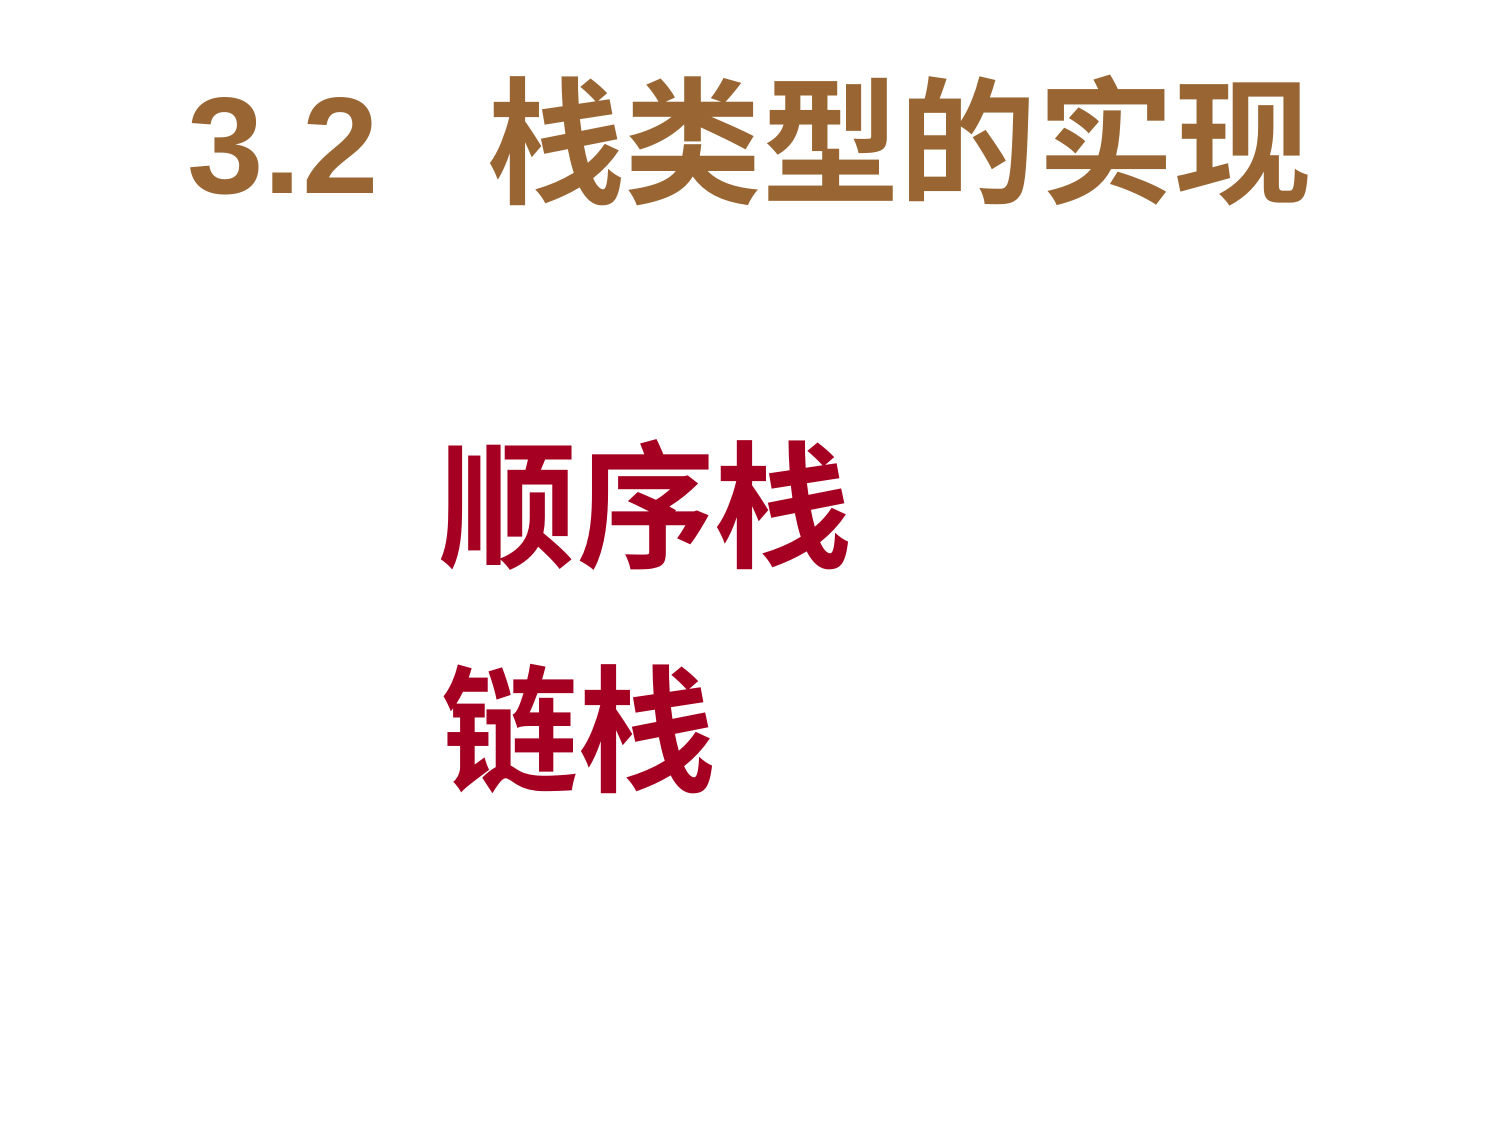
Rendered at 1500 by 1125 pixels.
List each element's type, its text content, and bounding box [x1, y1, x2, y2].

text_box 链栈 [426, 636, 731, 817]
text_box 顺序栈 [424, 412, 938, 593]
title 3.2 栈类型的实现 [74, 44, 1426, 233]
